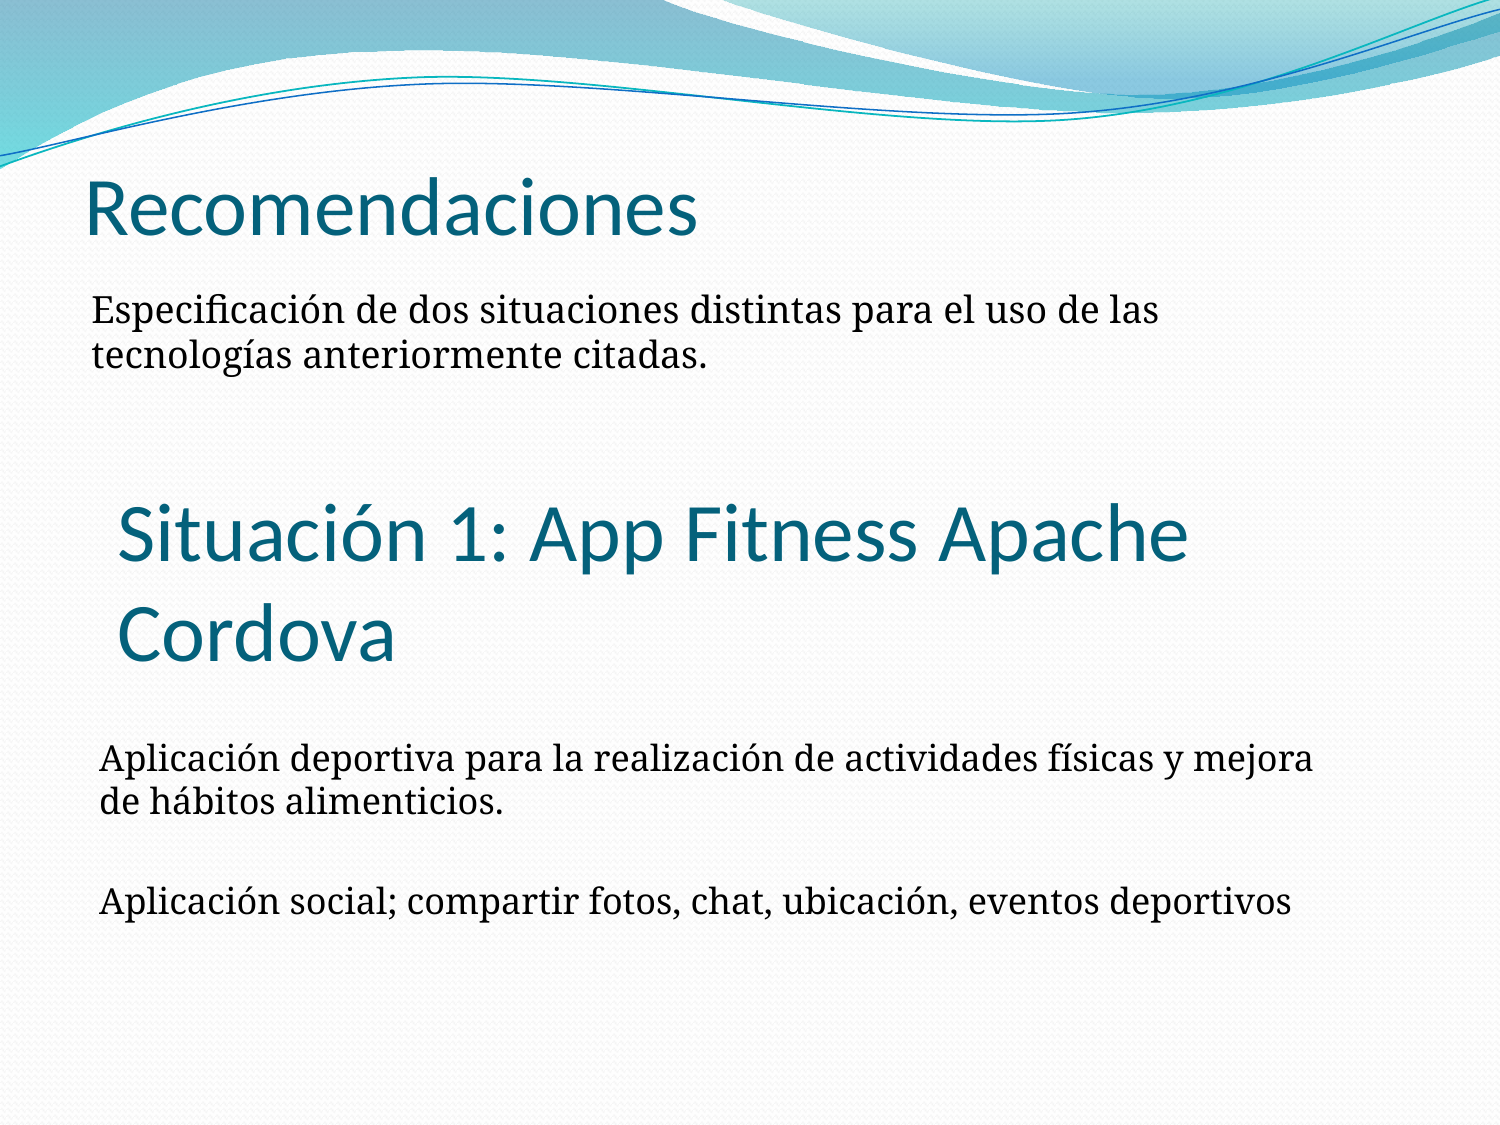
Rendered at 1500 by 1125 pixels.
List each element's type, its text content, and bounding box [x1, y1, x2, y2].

text_box Situación 1: App Fitness Apache Cordova [42, 479, 1393, 678]
text_box Aplicación deportiva para la realización de actividades físicas y mejora de hábitos alimenticios. Aplicación social; compartir fotos, chat, ubicación, eventos deportivos [84, 727, 1360, 964]
text_box Especificación de dos situaciones distintas para el uso de las tecnologías anteriormente citadas. [76, 278, 1353, 479]
text_box Recomendaciones [84, 187, 1435, 253]
